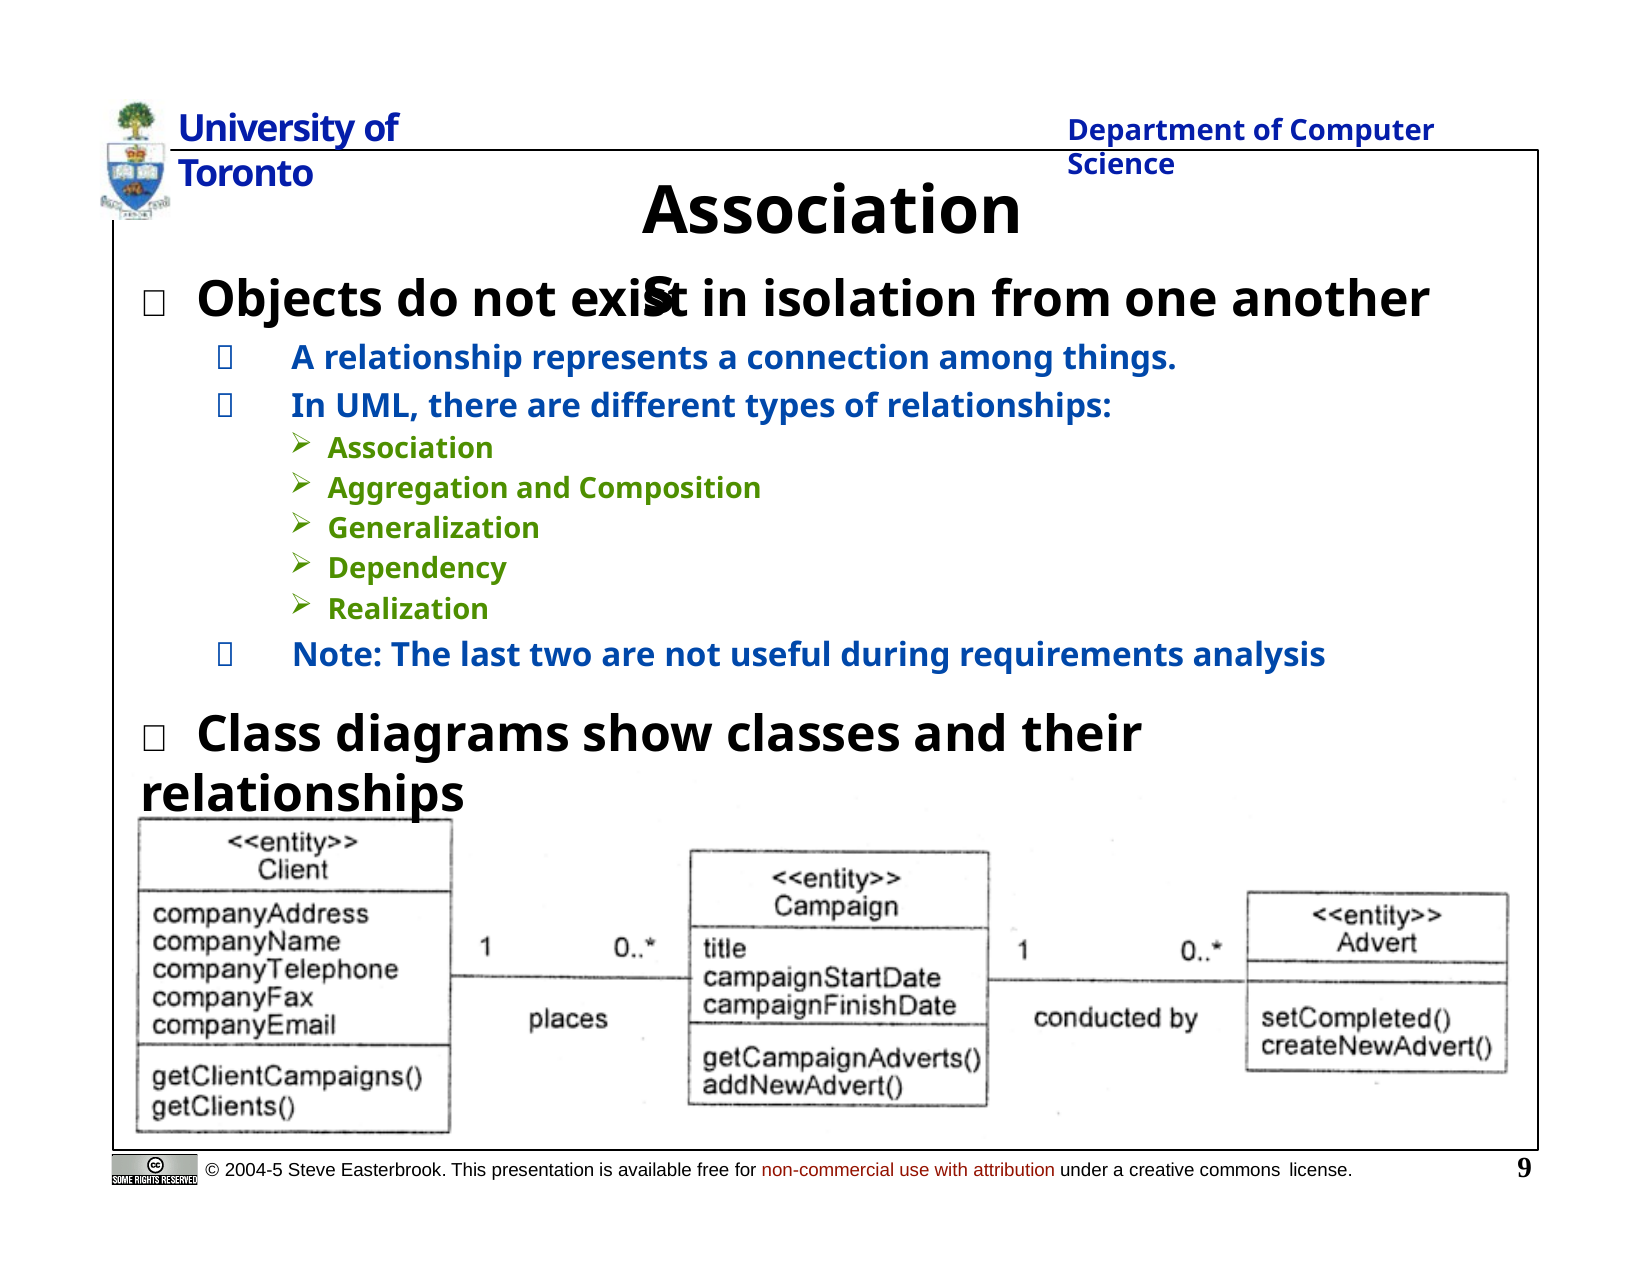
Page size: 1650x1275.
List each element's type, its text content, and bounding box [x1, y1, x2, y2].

text_box University of Toronto [175, 102, 522, 195]
text_box [99, 99, 171, 220]
slide_number 9 [1511, 1149, 1553, 1275]
title Associations [639, 164, 1036, 251]
text_box  Objects do not exist in isolation from one another  A relationship represents a connection among things.  In UML, there are different types of relationships: Association Aggregation and Composition Generalization Dependency Realization  Note: The last two are not useful during requirements analysis  Class diagrams show classes and their relationships [137, 251, 1439, 822]
text_box Department of Computer Science [1065, 108, 1540, 181]
text_box [111, 1154, 198, 1185]
text_box [131, 770, 1517, 1139]
footer © 2004-5 Steve Easterbrook. This presentation is available free for non-commercial use with attribution under a creative commons license. [203, 1156, 1358, 1275]
